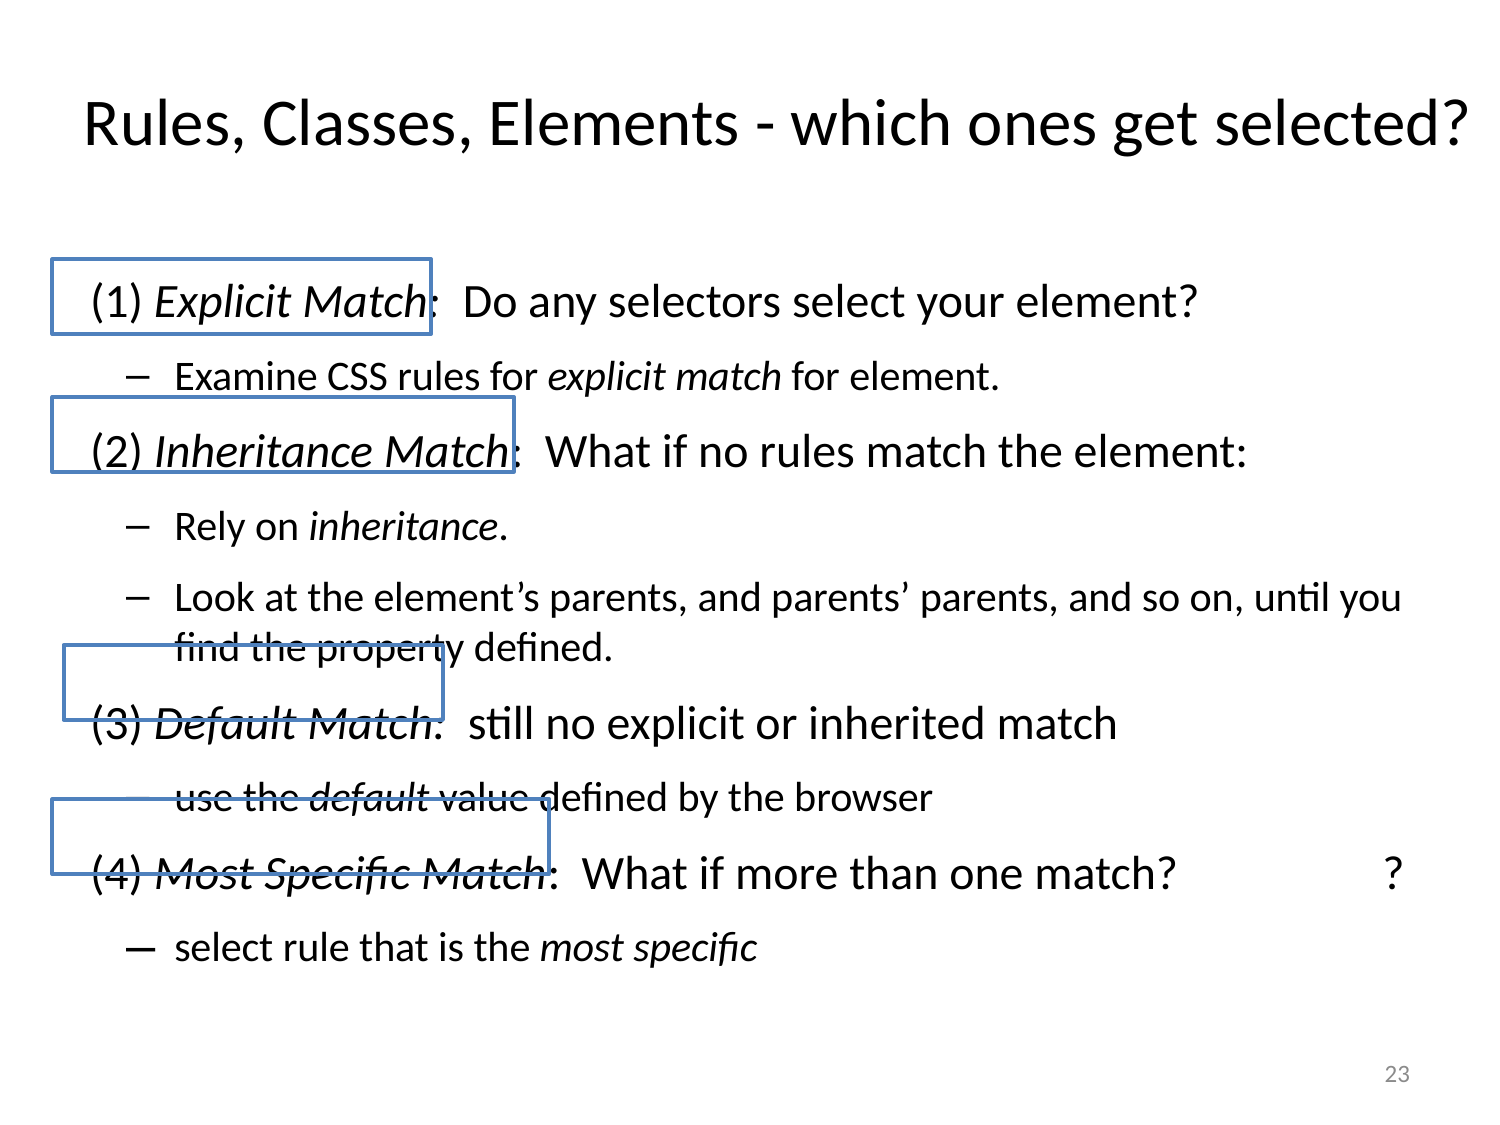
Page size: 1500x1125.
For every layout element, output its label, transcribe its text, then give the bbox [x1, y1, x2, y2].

text_box [50, 395, 516, 474]
text_box [50, 797, 551, 876]
text_box [62, 643, 445, 722]
slide_number 23 [1074, 1042, 1425, 1103]
list (1) Explicit Match: Do any selectors select your element? Examine CSS rules for explicit match for element. (2) Inheritance Match: What if no rules match the element: Rely on inheritance. Look at the element’s parents, and parents’ parents, and so on, until you find the property defined. (3) Default Match: still no explicit or inherited match use the default value defined by the browser (4) Most Specific Match: What if more than one match? ? select rule that is the most specific [75, 262, 1425, 1005]
text_box [50, 257, 433, 336]
title Rules, Classes, Elements - which ones get selected? [65, 38, 1493, 200]
